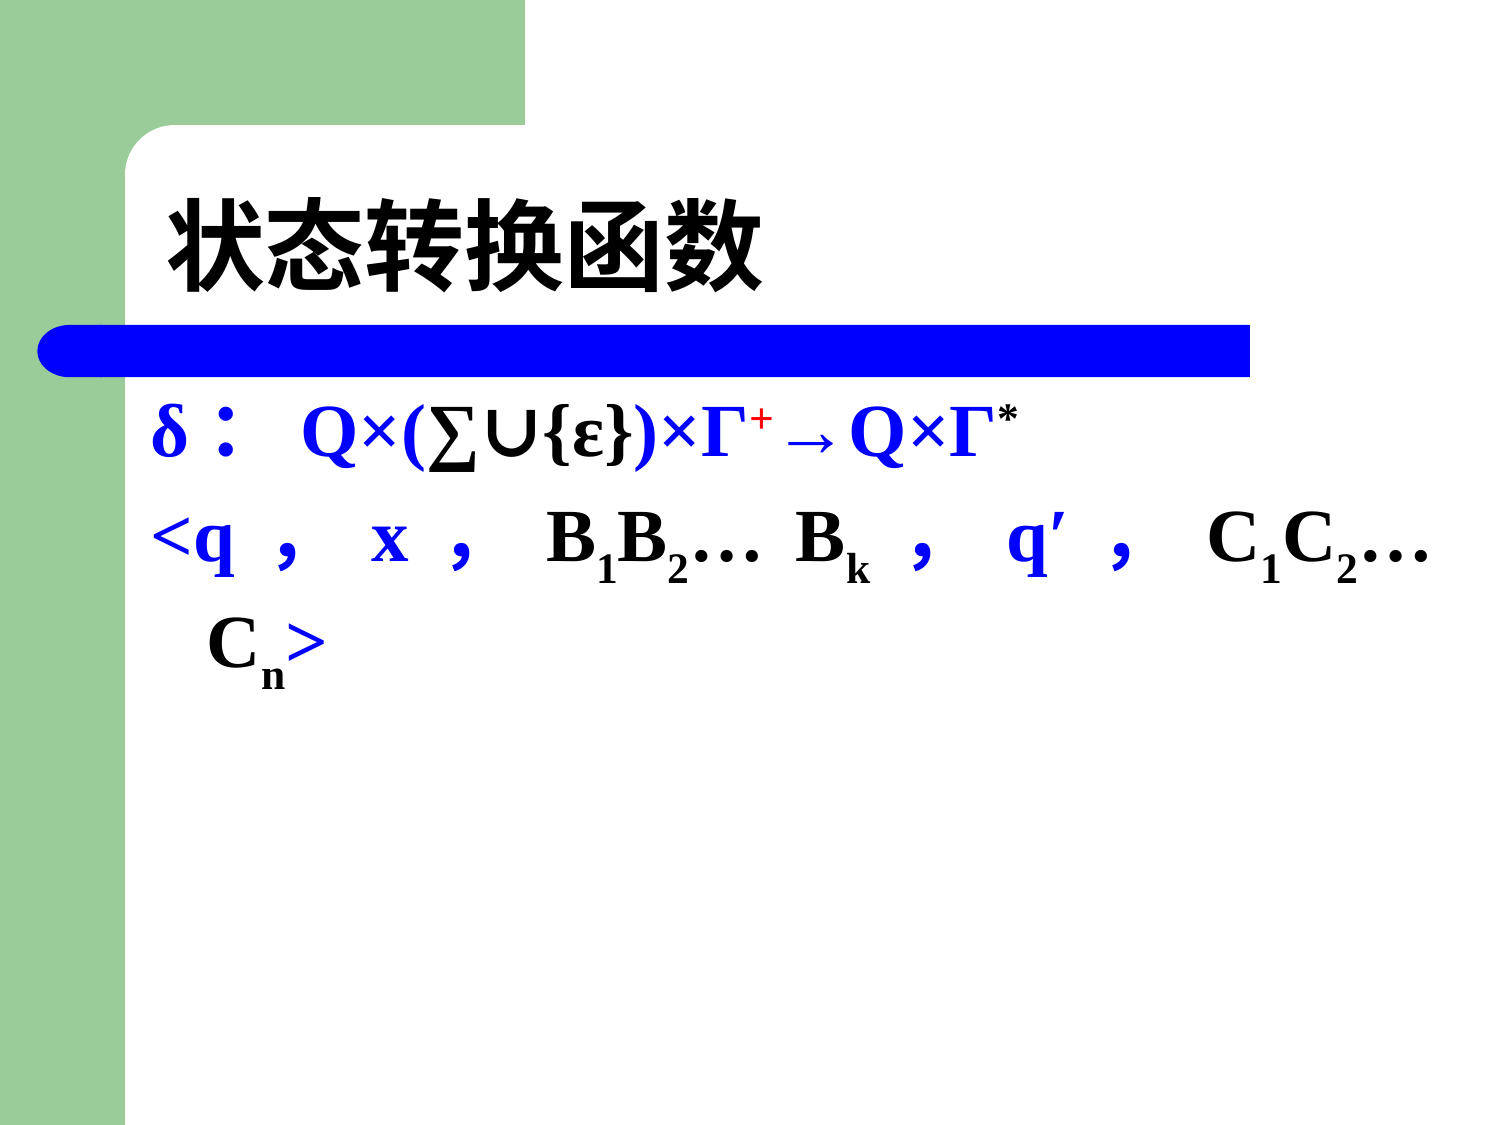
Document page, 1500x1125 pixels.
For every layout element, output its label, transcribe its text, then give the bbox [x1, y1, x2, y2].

list δ：Q×(∑∪{ε})×Г+→Q×Г* <q，x，B1B2… Bk，q′，C1C2… Cn> [135, 373, 1449, 987]
title 状态转换函数 [149, 124, 1463, 313]
